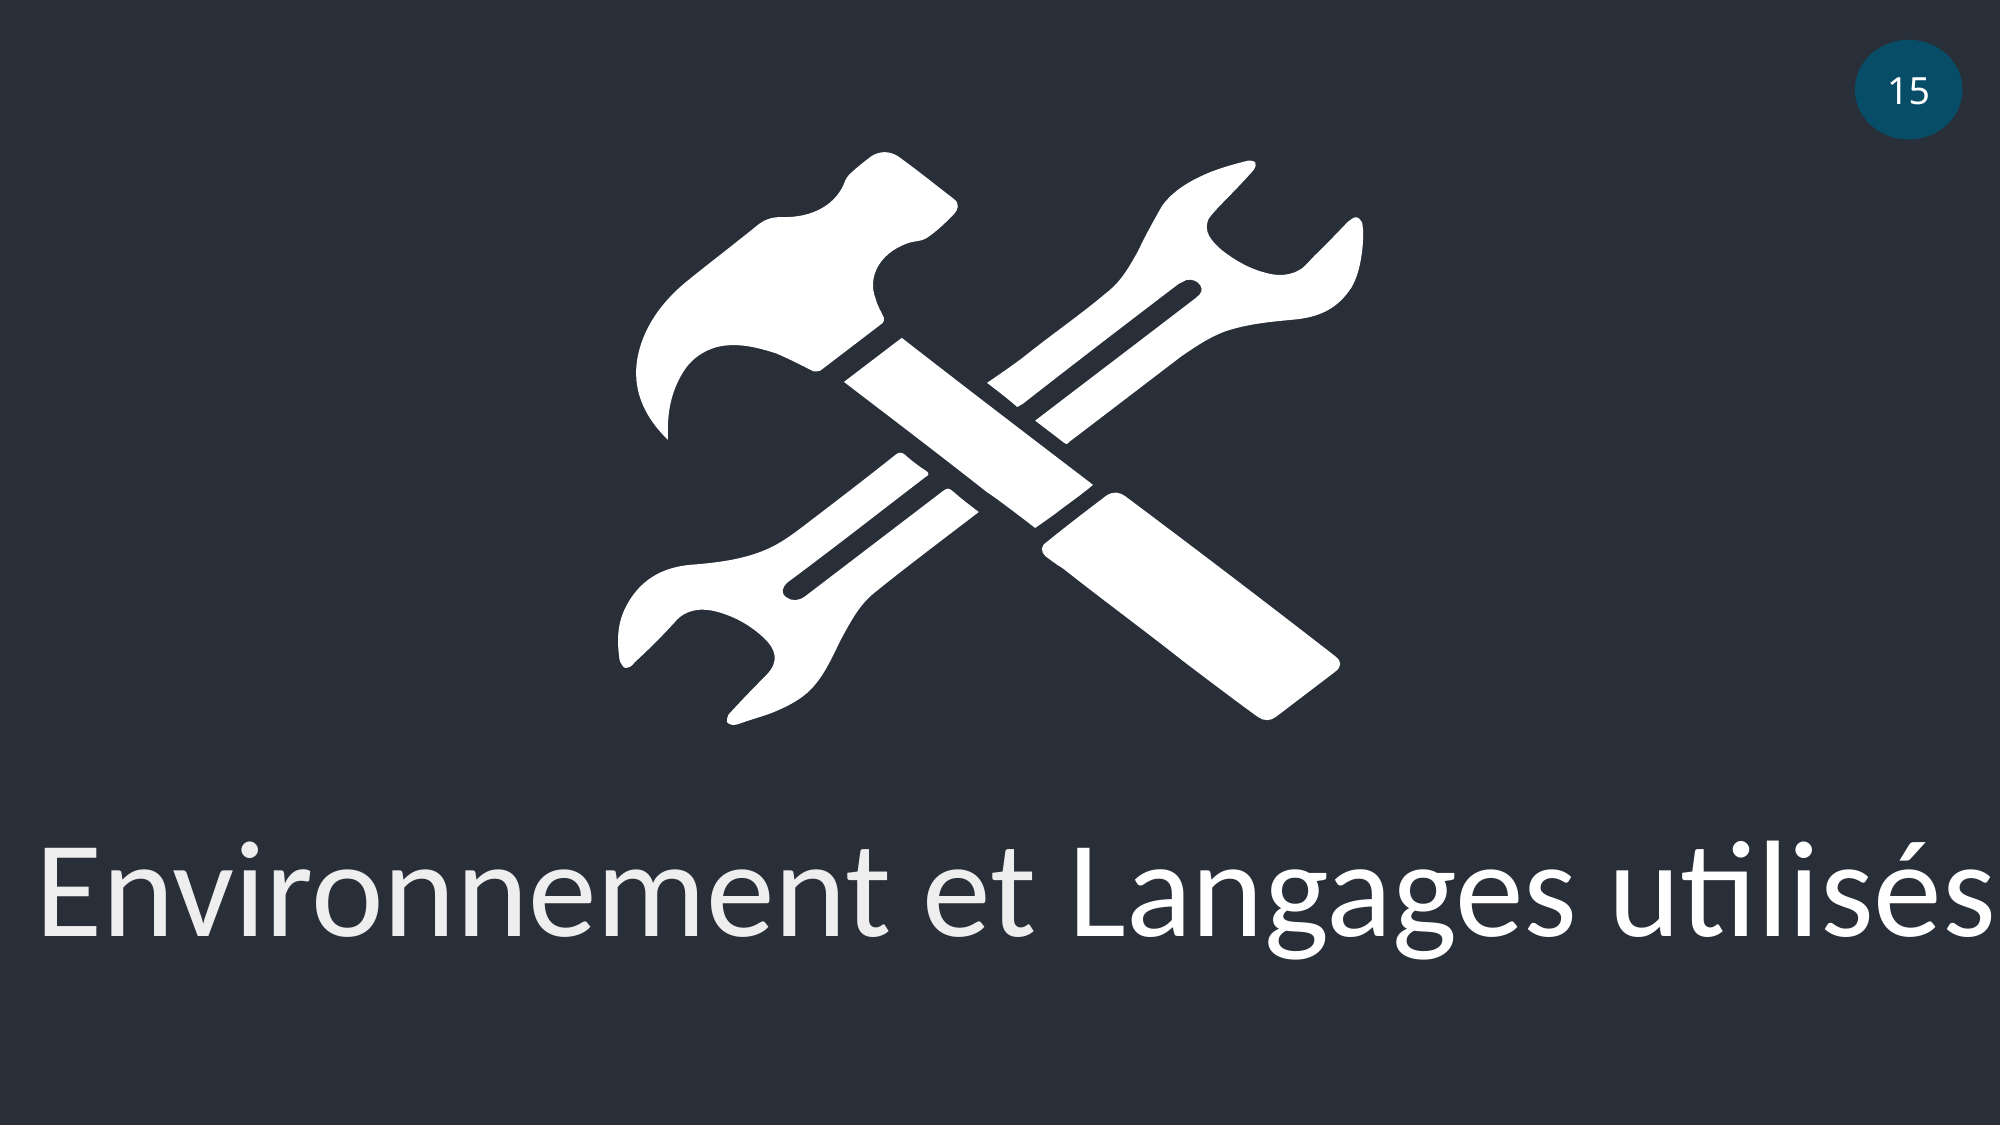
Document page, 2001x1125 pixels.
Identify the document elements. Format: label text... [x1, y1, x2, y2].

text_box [616, 150, 1364, 726]
text_box Environnement et Langages utilisés [20, 791, 2000, 1125]
text_box 15 [1853, 38, 1964, 141]
